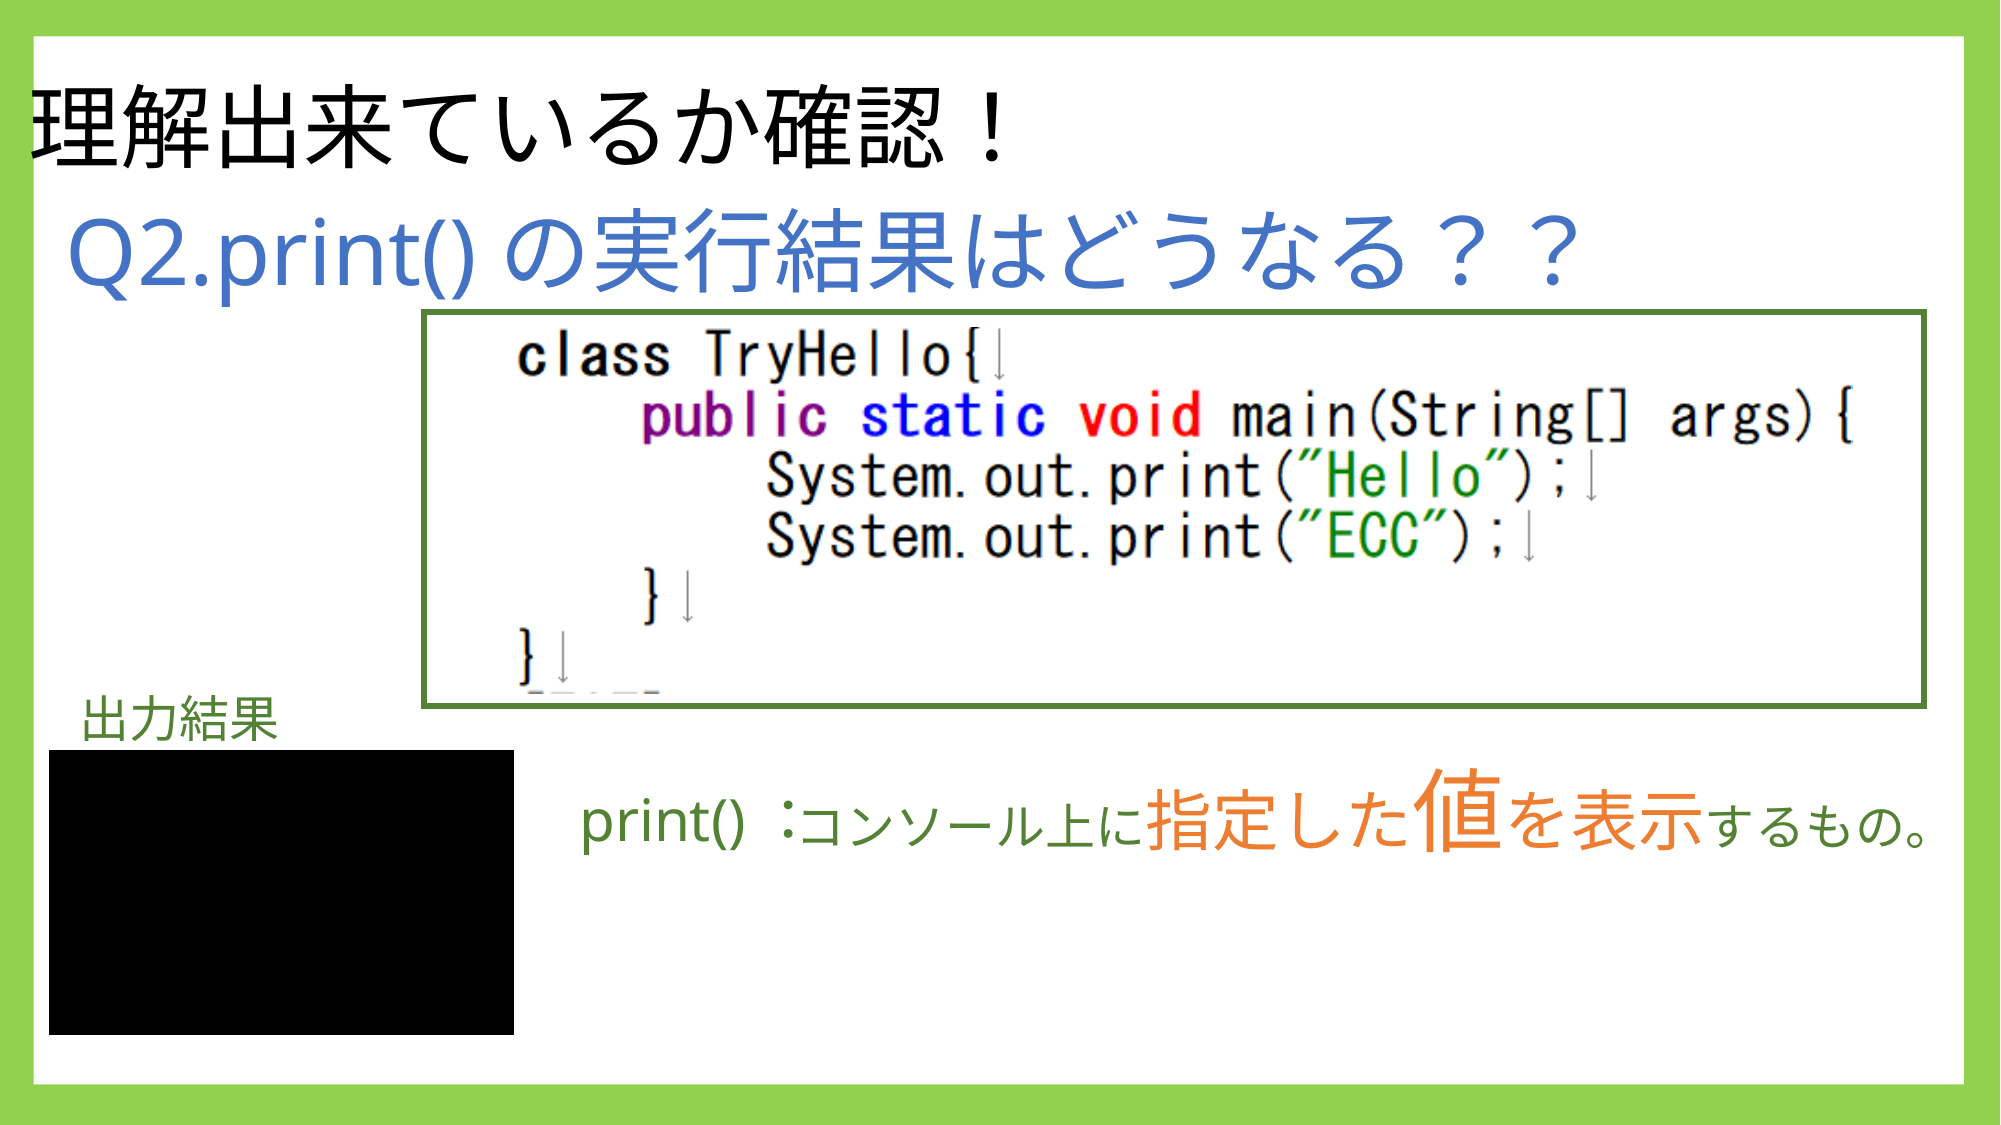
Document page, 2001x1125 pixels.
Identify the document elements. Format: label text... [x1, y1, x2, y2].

text_box Q2.print()の実行結果はどうなる？？ [50, 185, 1616, 311]
text_box コンソール上に指定した値を表示するもの。 [781, 746, 1970, 871]
text_box 出力結果 [64, 680, 295, 750]
text_box print()： [564, 775, 781, 861]
picture [513, 327, 1853, 694]
text_box 理解出来ているか確認！ [14, 62, 1053, 188]
text_box [423, 311, 1925, 707]
text_box [49, 750, 514, 1035]
